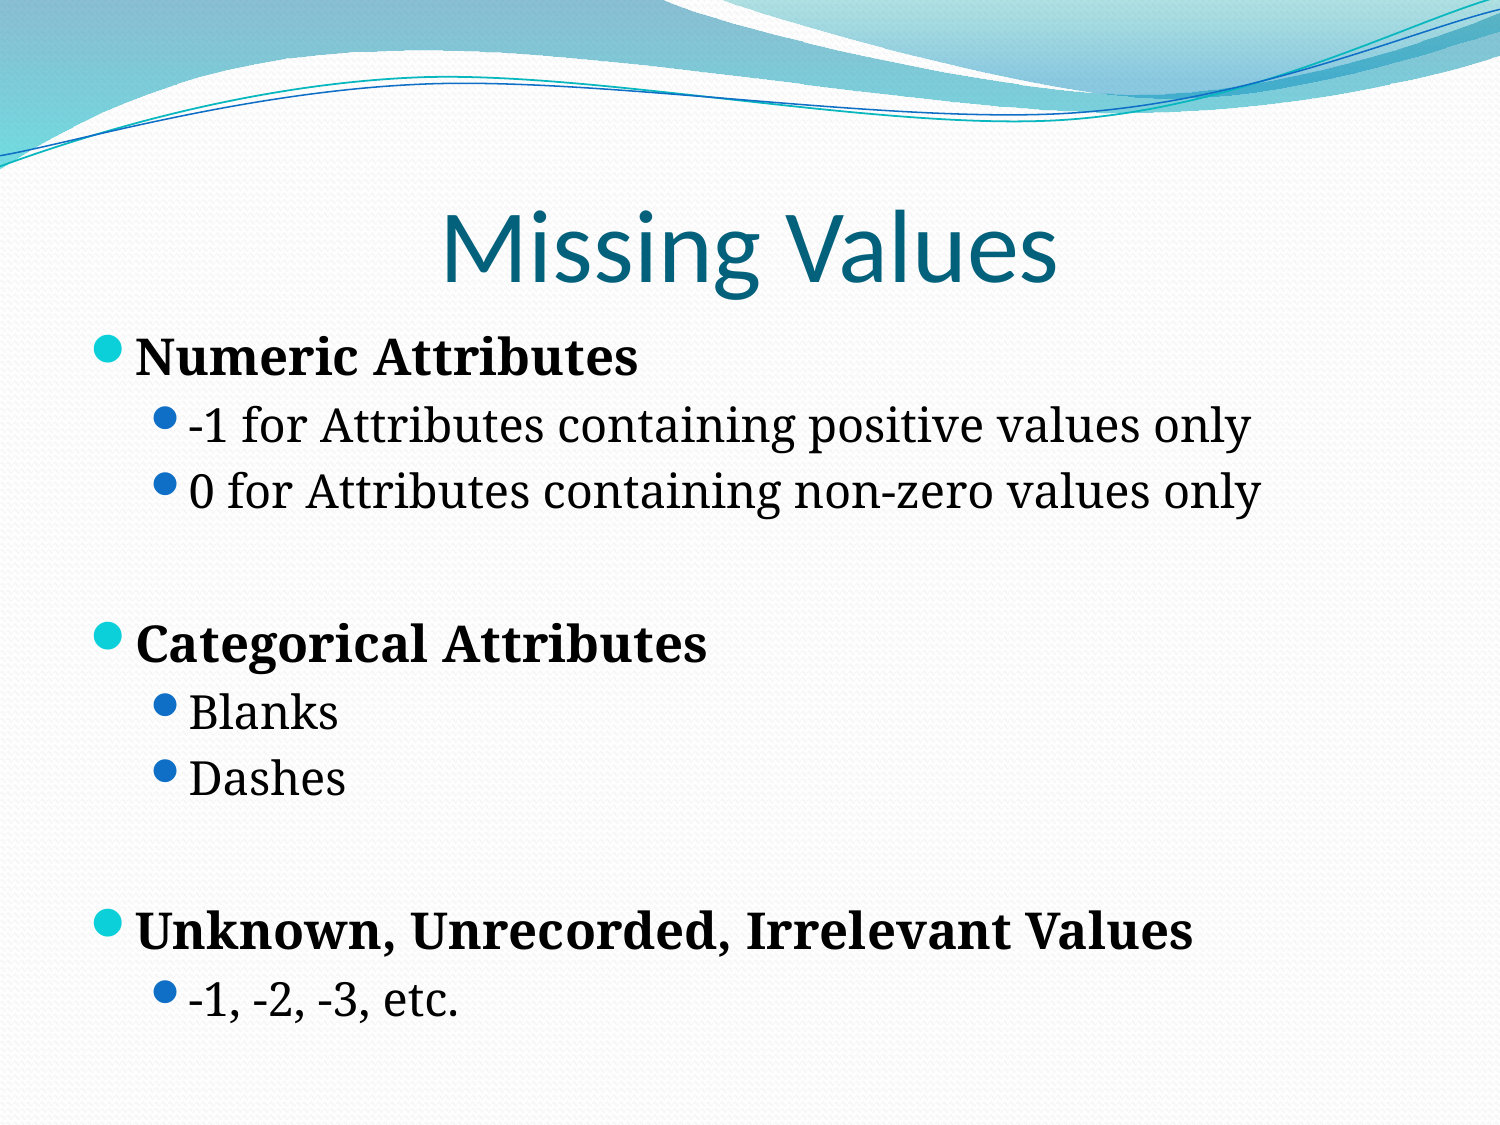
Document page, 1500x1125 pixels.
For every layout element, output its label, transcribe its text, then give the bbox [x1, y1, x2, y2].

list Numeric Attributes -1 for Attributes containing positive values only 0 for Attributes containing non-zero values only Categorical Attributes Blanks Dashes Unknown, Unrecorded, Irrelevant Values -1, -2, -3, etc. [75, 317, 1425, 1038]
title Missing Values [75, 115, 1425, 303]
